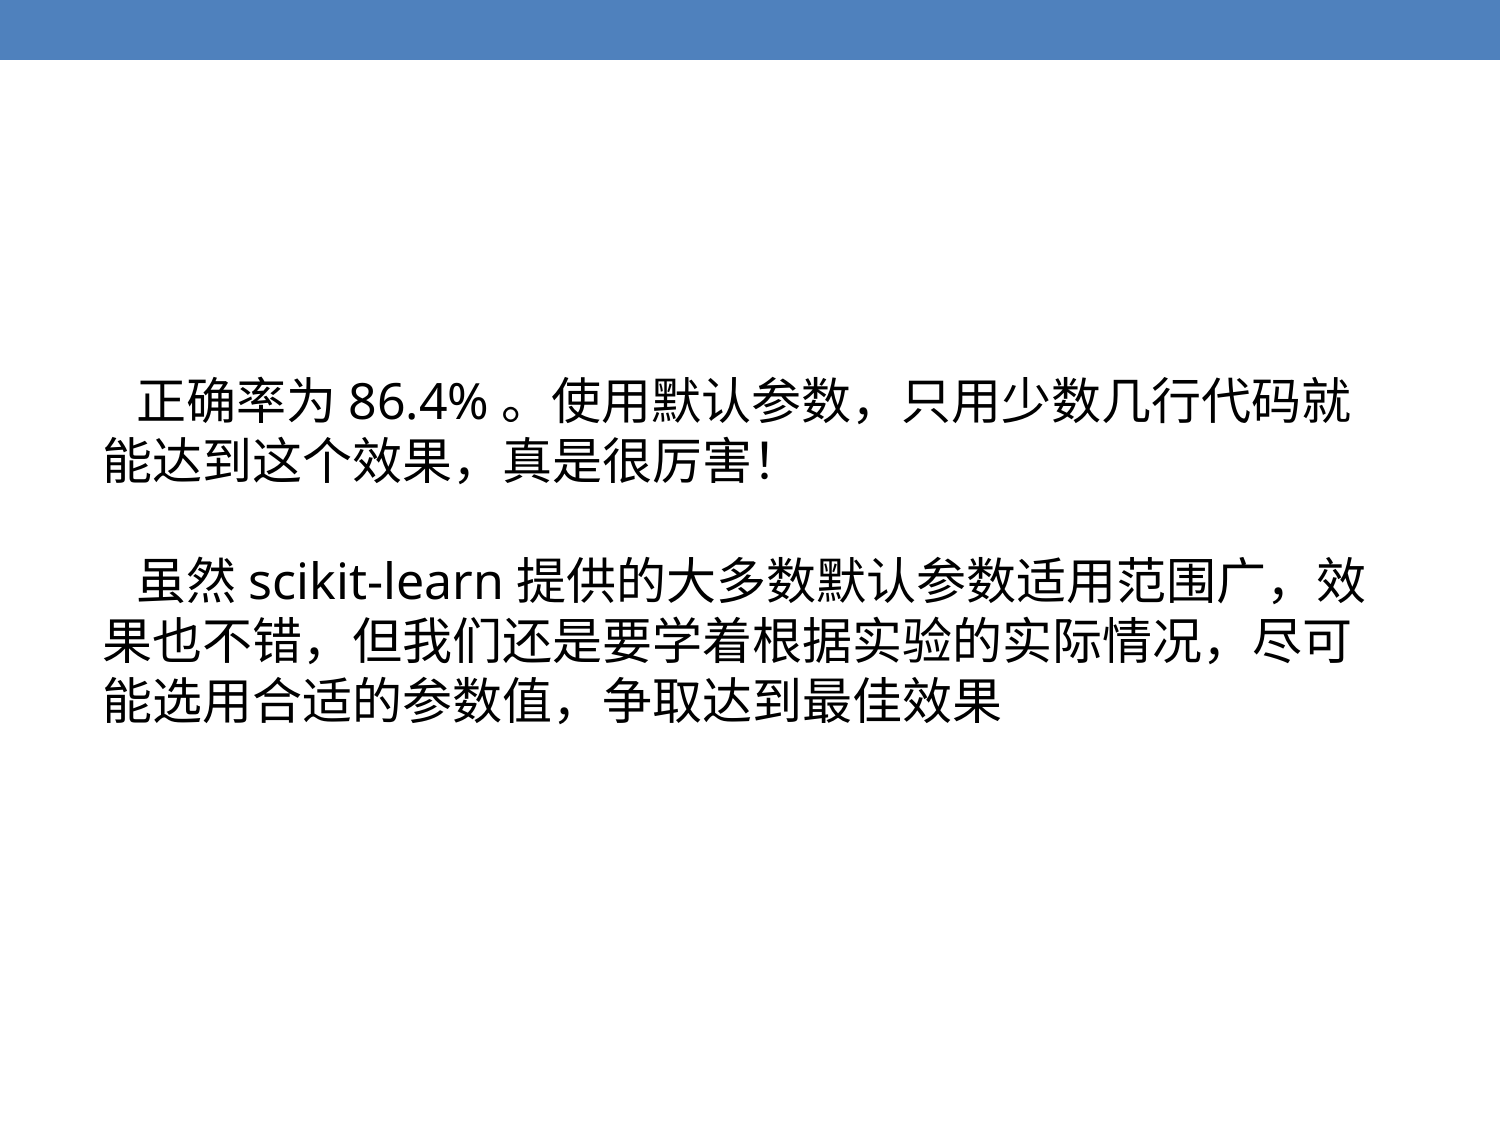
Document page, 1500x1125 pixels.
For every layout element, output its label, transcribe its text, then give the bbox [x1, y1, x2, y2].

text_box 正确率为86.4%。使用默认参数，只用少数几行代码就能达到这个效果，真是很厉害！ 虽然scikit-learn提供的大多数默认参数适用范围广，效果也不错，但我们还是要学着根据实验的实际情况，尽可能选用合适的参数值，争取达到最佳效果 [87, 362, 1409, 738]
